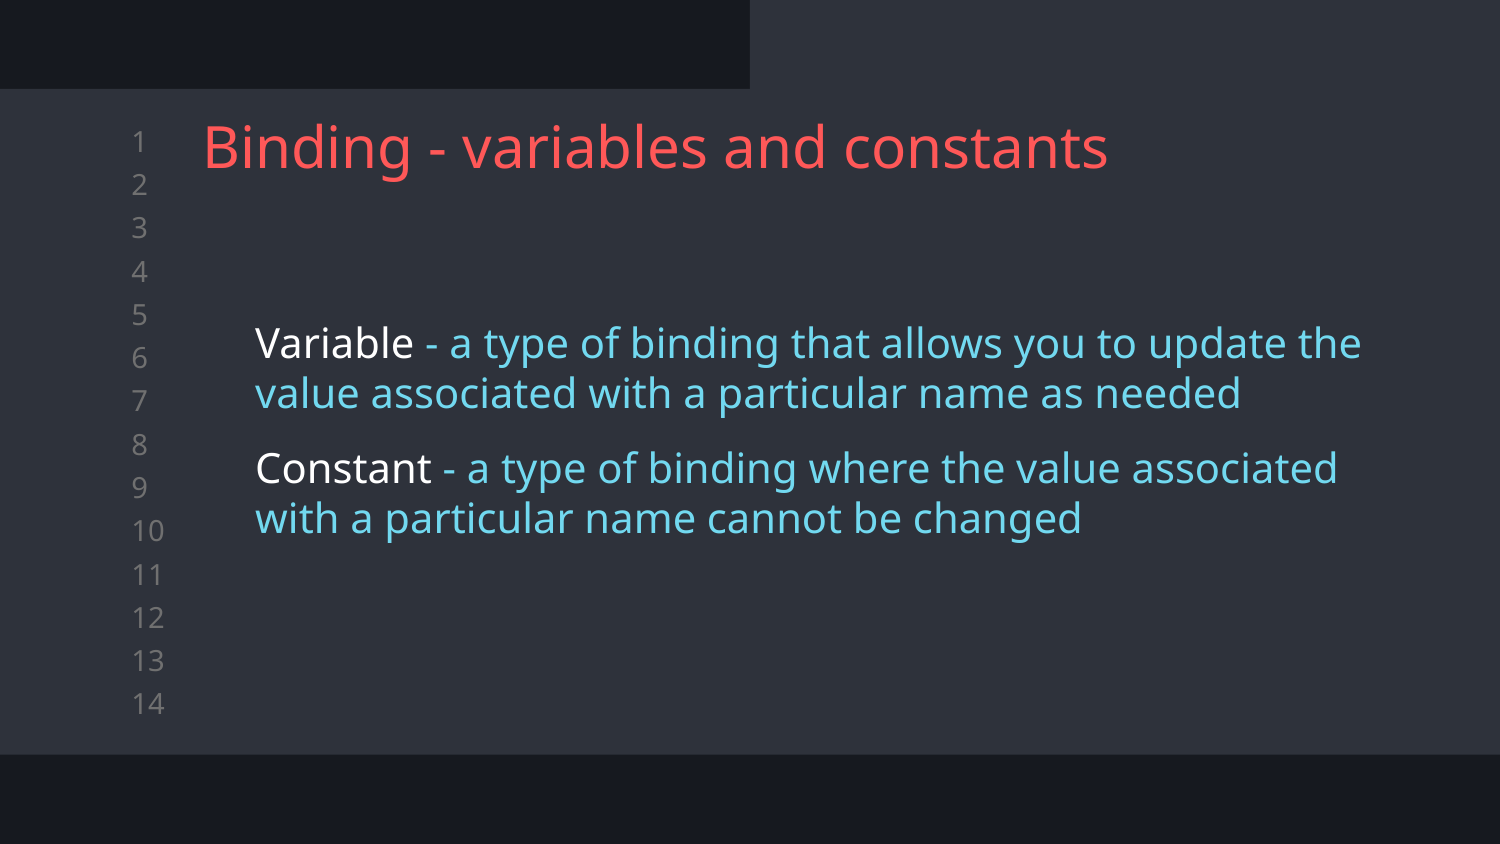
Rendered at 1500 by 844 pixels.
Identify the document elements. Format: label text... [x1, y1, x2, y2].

title Binding - variables and constants [187, 95, 1384, 185]
list Variable - a type of binding that allows you to update the value associated with a particular name as needed Constant - a type of binding where the value associated with a particular name cannot be changed [240, 174, 1384, 735]
